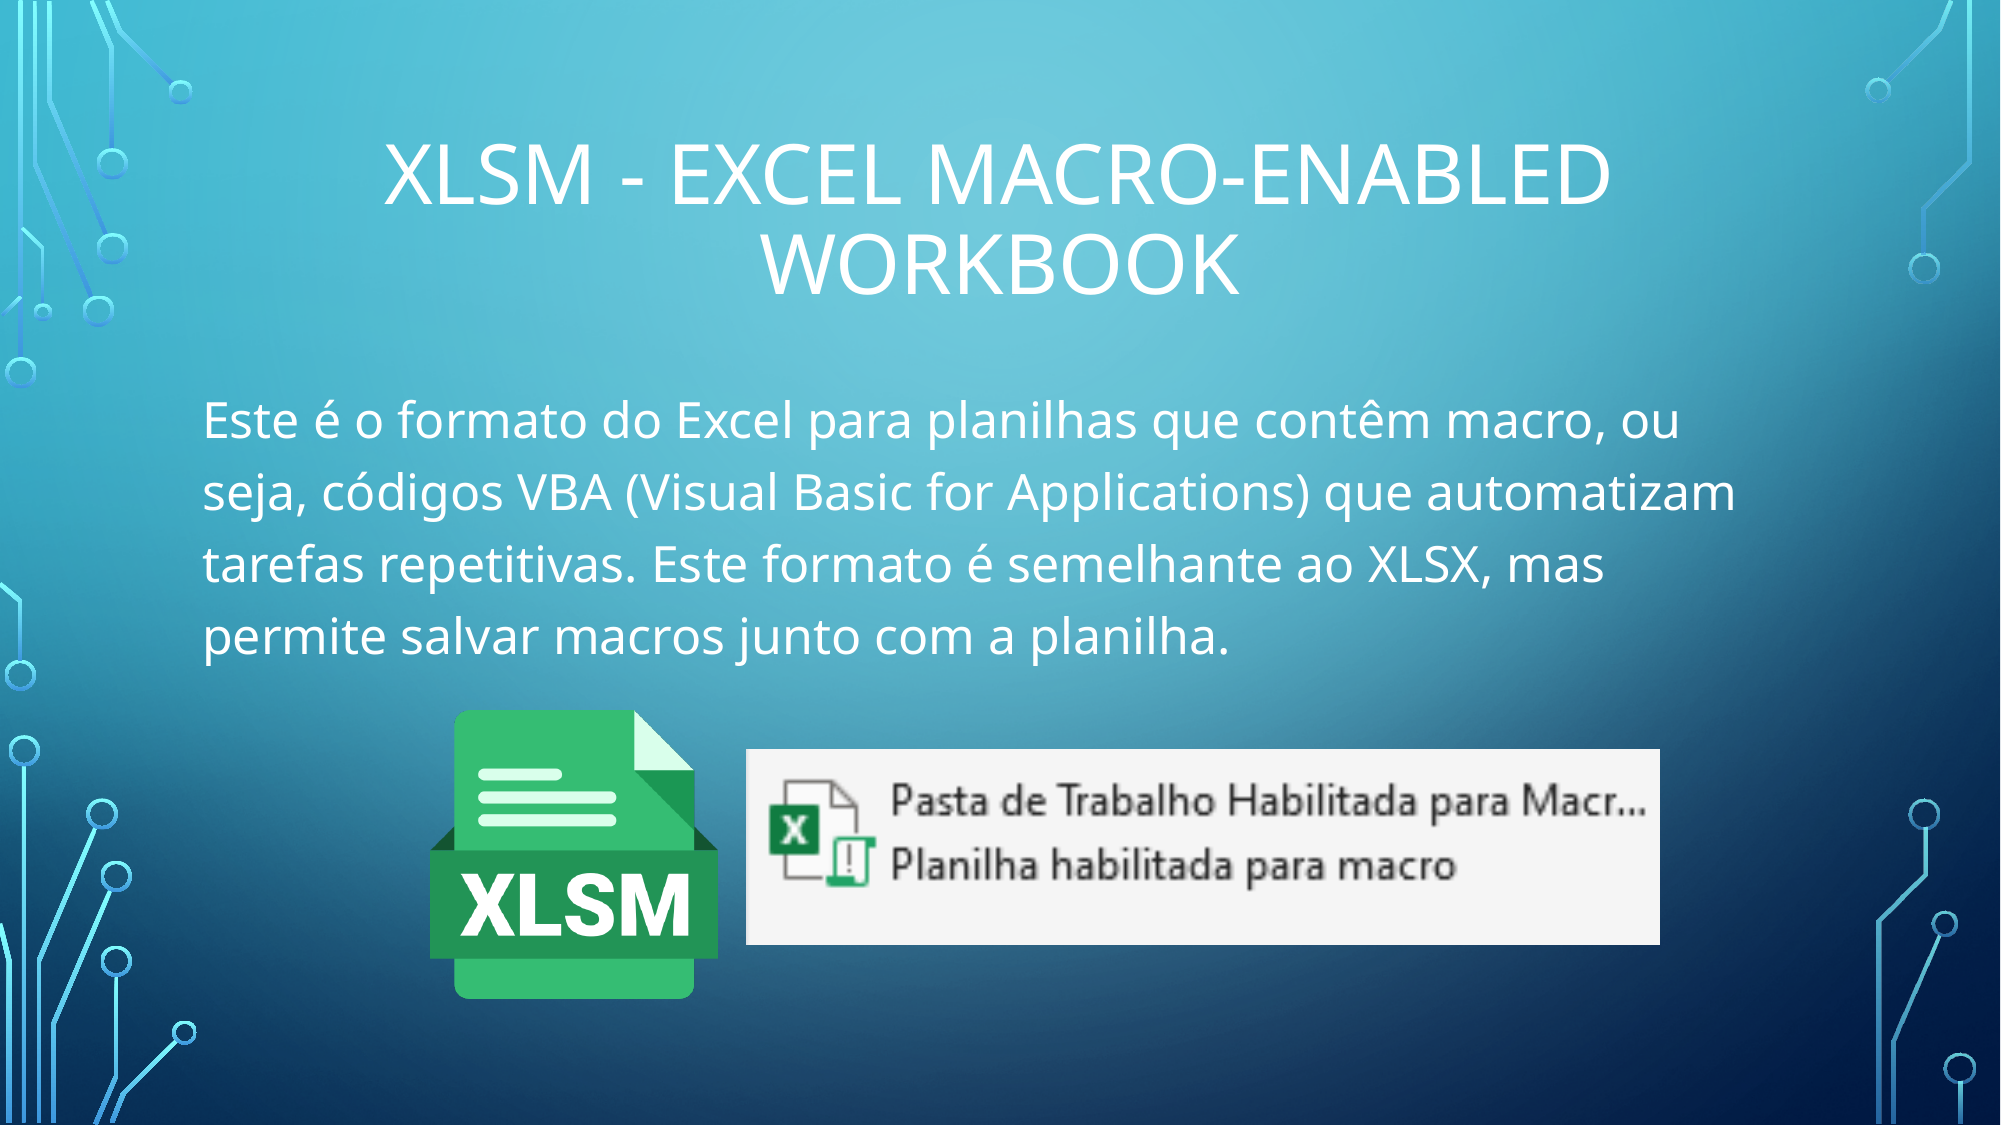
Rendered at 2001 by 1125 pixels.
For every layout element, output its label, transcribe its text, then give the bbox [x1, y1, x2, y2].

list Este é o formato do Excel para planilhas que contêm macro, ou seja, códigos VBA (Visual Basic for Applications) que automatizam tarefas repetitivas. Este formato é semelhante ao XLSX, mas permite salvar macros junto com a planilha. [187, 369, 1813, 950]
title XLSM - Excel Macro-Enabled Workbook [187, 101, 1813, 344]
picture [745, 749, 1661, 945]
picture [430, 710, 719, 999]
